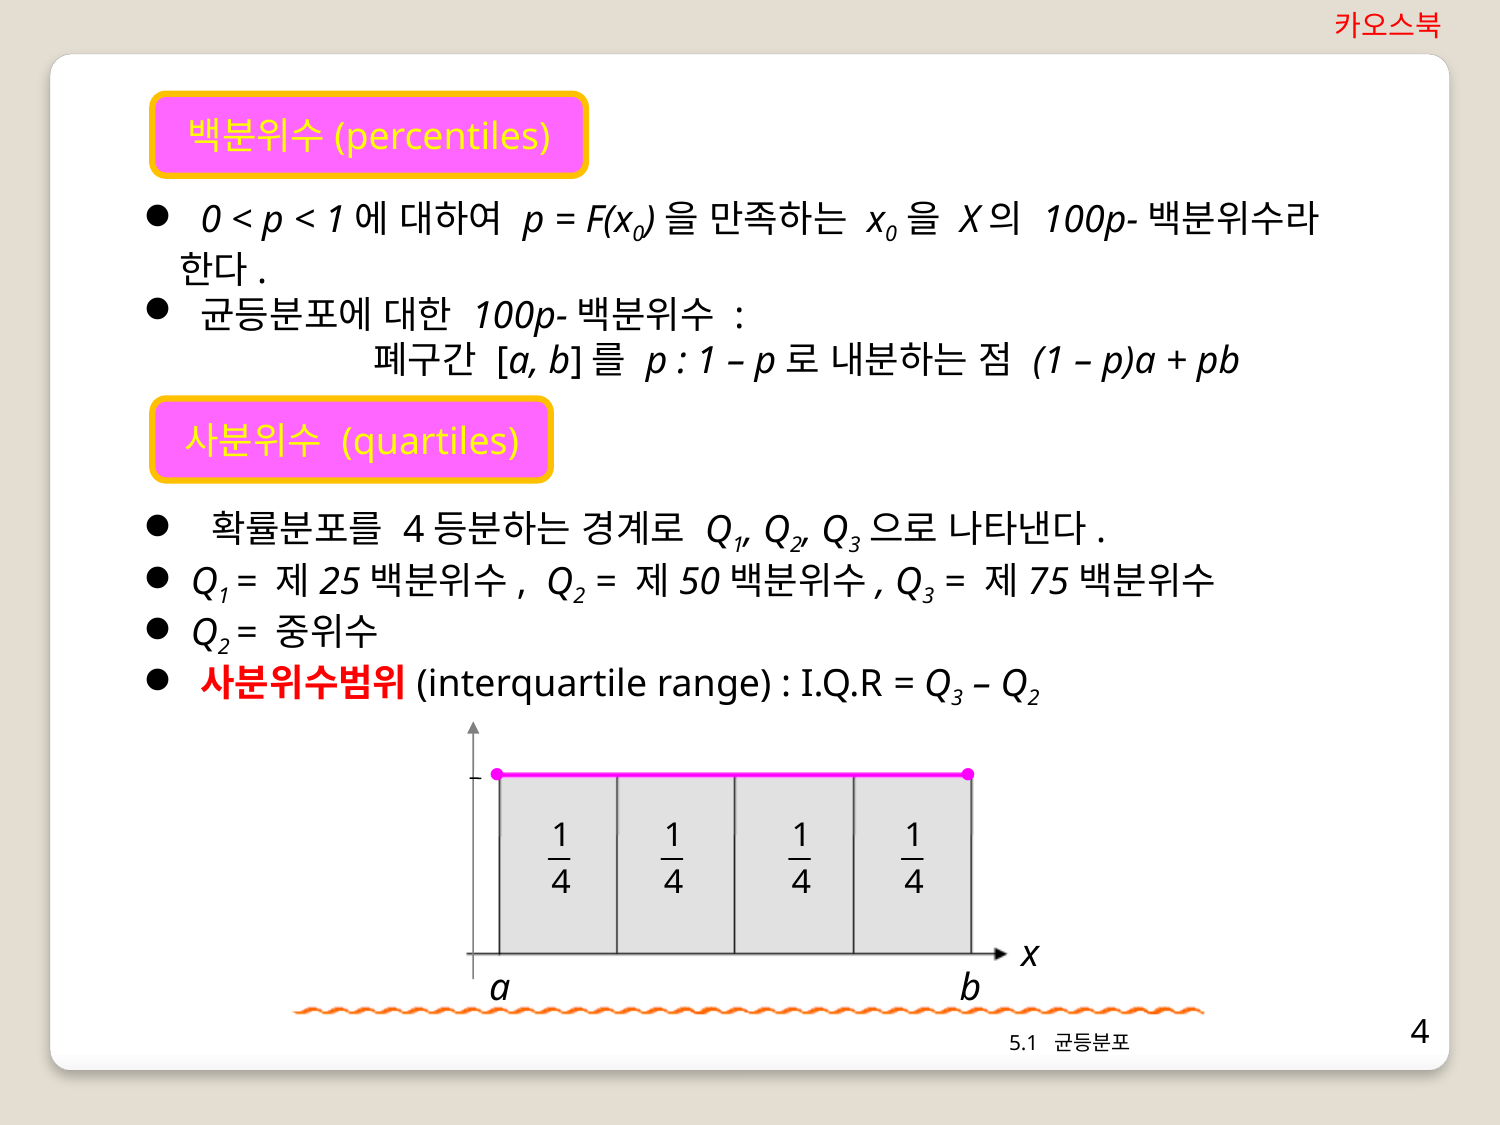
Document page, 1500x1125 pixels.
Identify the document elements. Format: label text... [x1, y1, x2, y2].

text_box 0 < p < 1에 대하여 p = F(x0)을 만족하는 x0을 X의 100p-백분위수라 한다. 균등분포에 대한 100p-백분위수 : 폐구간 [a, b]를 p : 1 – p로 내분하는 점 (1 – p)a + pb [128, 187, 1395, 389]
slide_number 4 [1369, 1002, 1445, 1063]
text_box 확률분포를 4등분하는 경계로 Q1, Q2, Q3으로 나타낸다. Q1 = 제25백분위수, Q2 = 제50백분위수, Q3 = 제75백분위수 Q2 = 중위수 사분위수범위(interquartile range) : I.Q.R = Q3 – Q2 [128, 498, 1395, 718]
picture [281, 1003, 1219, 1020]
text_box 카오스북 [1277, 0, 1500, 50]
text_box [322, 721, 1055, 1017]
text_box 백분위수(percentiles) [148, 90, 590, 180]
footer 5.1 균등분포 [994, 1002, 1369, 1063]
text_box 사분위수 (quartiles) [148, 394, 555, 484]
